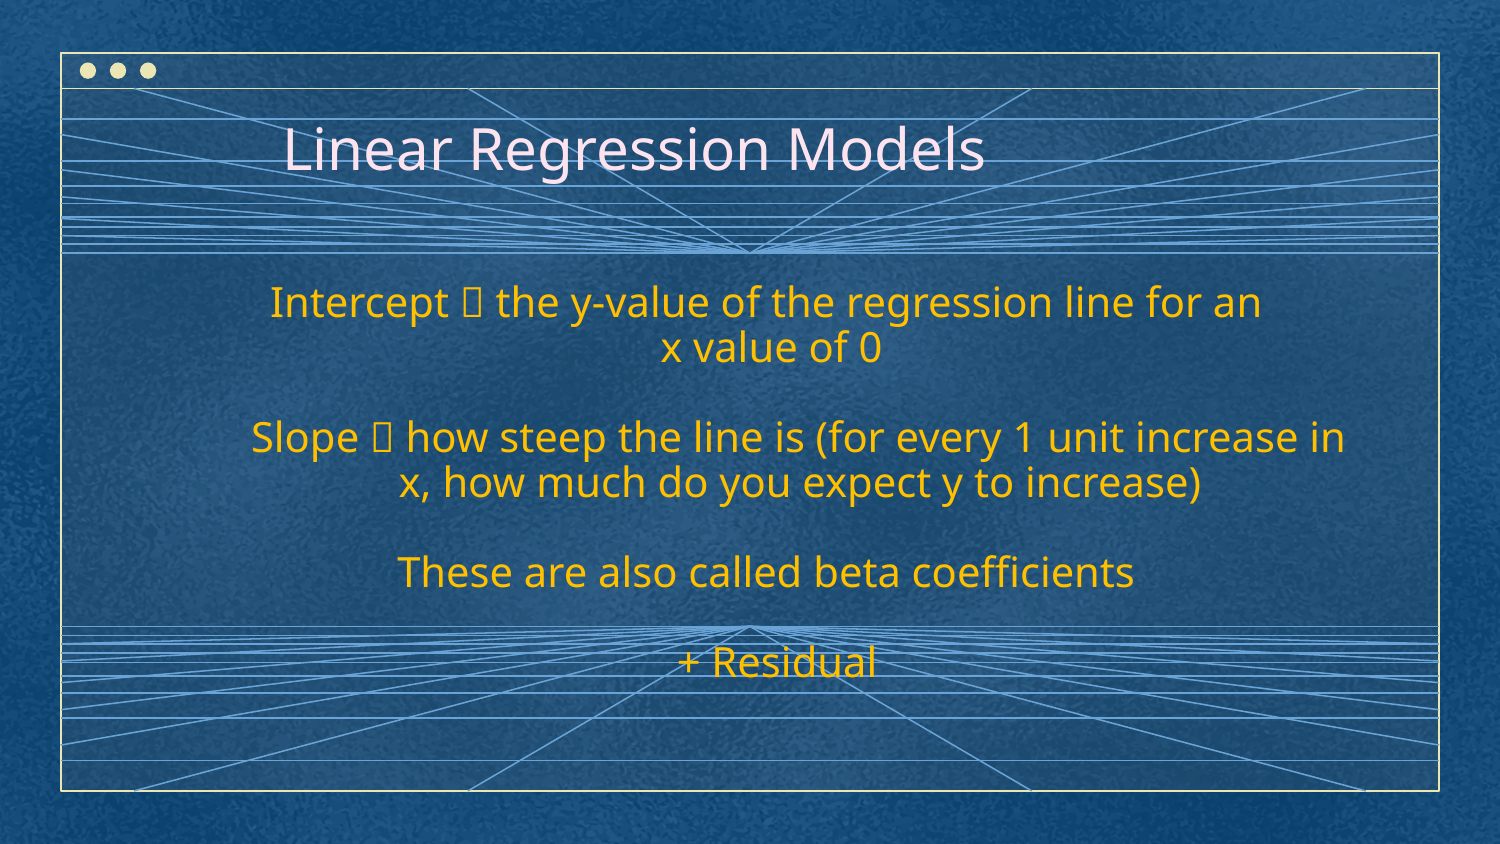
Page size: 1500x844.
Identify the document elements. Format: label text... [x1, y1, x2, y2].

title Linear Regression Models [0, 96, 1269, 191]
